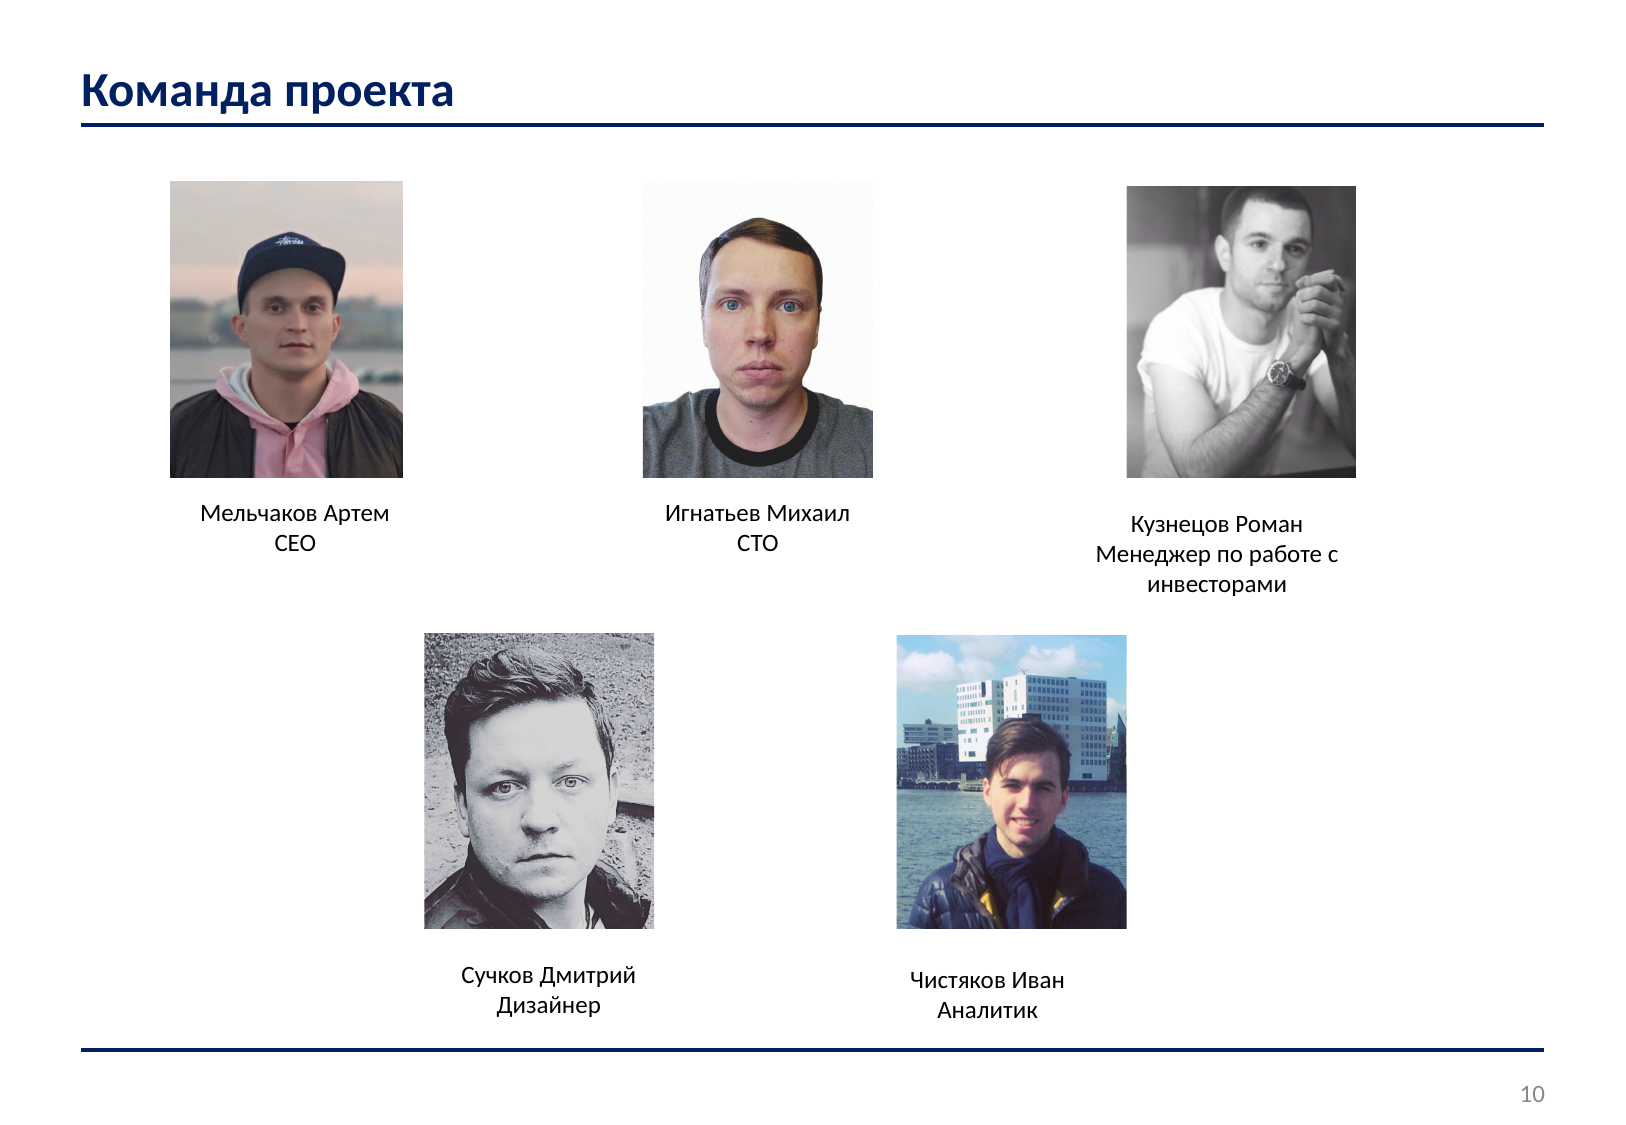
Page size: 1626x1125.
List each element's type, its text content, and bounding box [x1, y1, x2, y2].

text_box Чистяков Иван Аналитик [848, 956, 1127, 1031]
picture [896, 635, 1127, 929]
picture [1126, 185, 1357, 478]
text_box Сучков Дмитрий Дизайнер [410, 950, 688, 1026]
picture [423, 632, 655, 929]
text_box Мельчаков Артем CEO [156, 488, 434, 564]
picture [642, 181, 874, 478]
picture [170, 181, 403, 478]
slide_number 10 [1500, 1072, 1545, 1113]
text_box Кузнецов Роман Менеджер по работе с инвесторами [1078, 500, 1356, 606]
text_box Игнатьев Михаил CTO [619, 488, 897, 564]
title Команда проекта [81, 24, 1544, 125]
